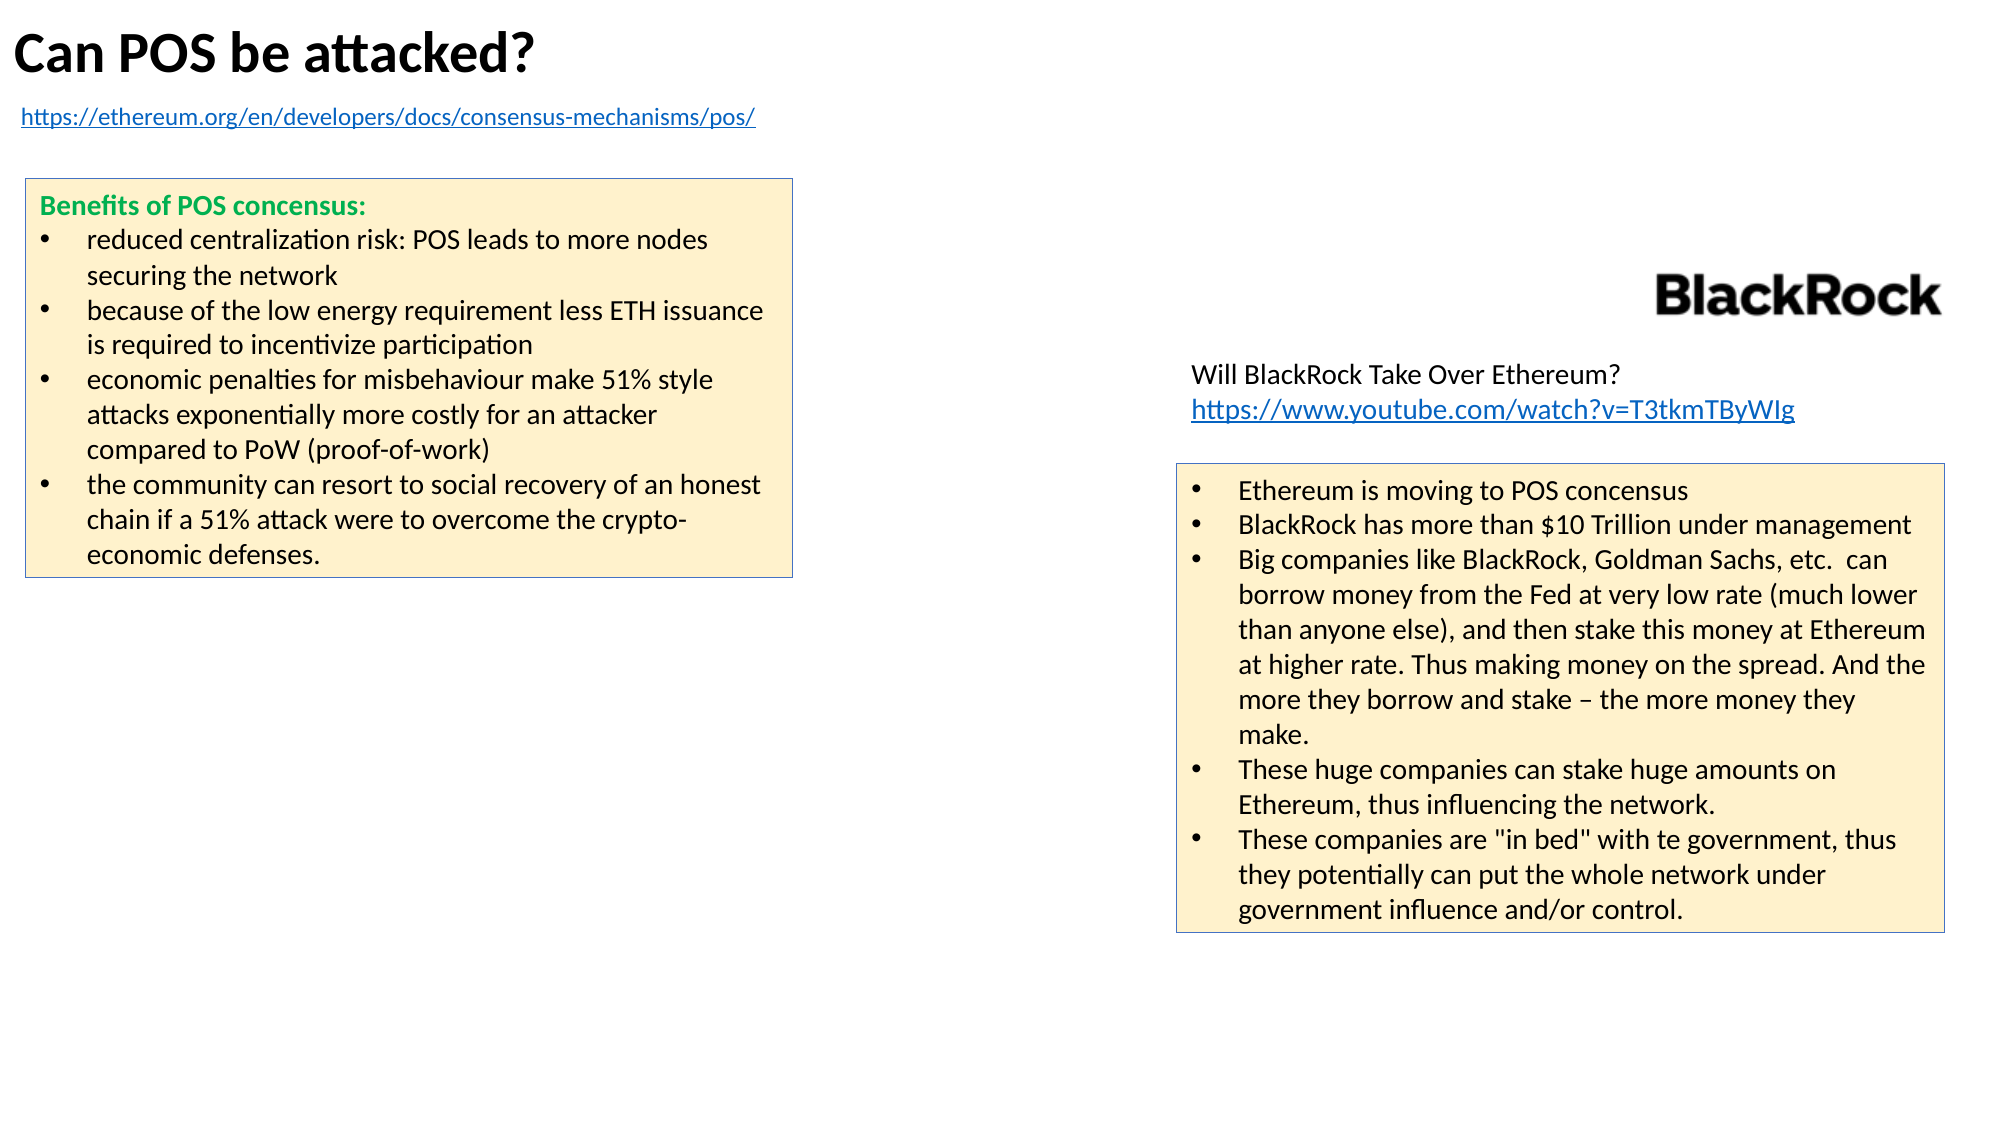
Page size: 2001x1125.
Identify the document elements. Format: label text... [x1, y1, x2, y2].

text_box Benefits of POS concensus: reduced centralization risk: POS leads to more nodes securing the network because of the low energy requirement less ETH issuance is required to incentivize participation economic penalties for misbehaviour make 51% style attacks exponentially more costly for an attacker compared to PoW (proof-of-work) the community can resort to social recovery of an honest chain if a 51% attack were to overcome the crypto-economic defenses. [25, 178, 793, 578]
text_box Ethereum is moving to POS concensus BlackRock has more than $10 Trillion under management Big companies like BlackRock, Goldman Sachs, etc. can borrow money from the Fed at very low rate (much lower than anyone else), and then stake this money at Ethereum at higher rate. Thus making money on the spread. And the more they borrow and stake – the more money they make. These huge companies can stake huge amounts on Ethereum, thus influencing the network. These companies are "in bed" with te government, thus they potentially can put the whole network under government influence and/or control. [1176, 463, 1945, 933]
text_box Can POS be attacked? [0, 6, 659, 92]
text_box Will BlackRock Take Over Ethereum? https://www.youtube.com/watch?v=T3tkmTByWIg [1176, 347, 1855, 433]
text_box https://ethereum.org/en/developers/docs/consensus-mechanisms/pos/ [6, 92, 774, 138]
picture [1654, 271, 1945, 318]
